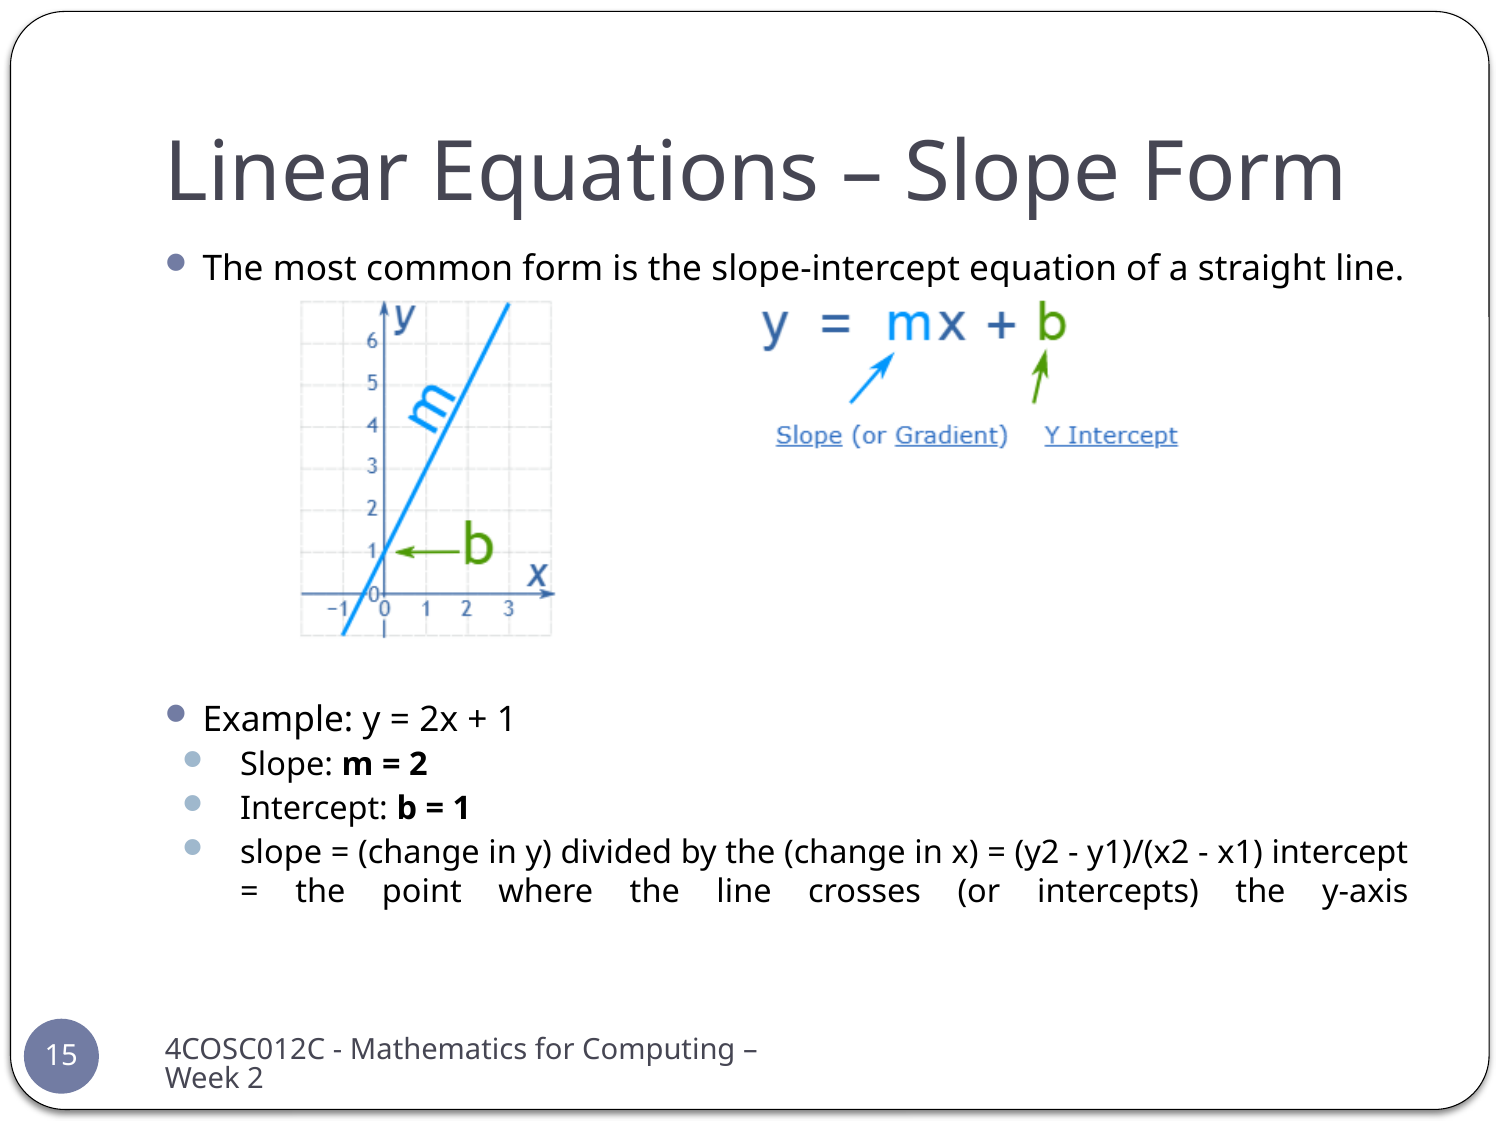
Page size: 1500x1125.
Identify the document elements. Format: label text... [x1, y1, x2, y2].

title Linear Equations – Slope Form [150, 45, 1425, 233]
picture [288, 287, 1212, 657]
footer 4COSC012C - Mathematics for Computing – Week 2 [150, 1025, 800, 1088]
slide_number 15 [23, 1018, 99, 1094]
list The most common form is the slope-intercept equation of a straight line. Example: y = 2x + 1 Slope: m = 2 Intercept: b = 1 slope = (change in y) divided by the (change in x) = (y2 - y1)/(x2 - x1) intercept = the point where the line crosses (or intercepts) the y-axis [150, 237, 1425, 1025]
